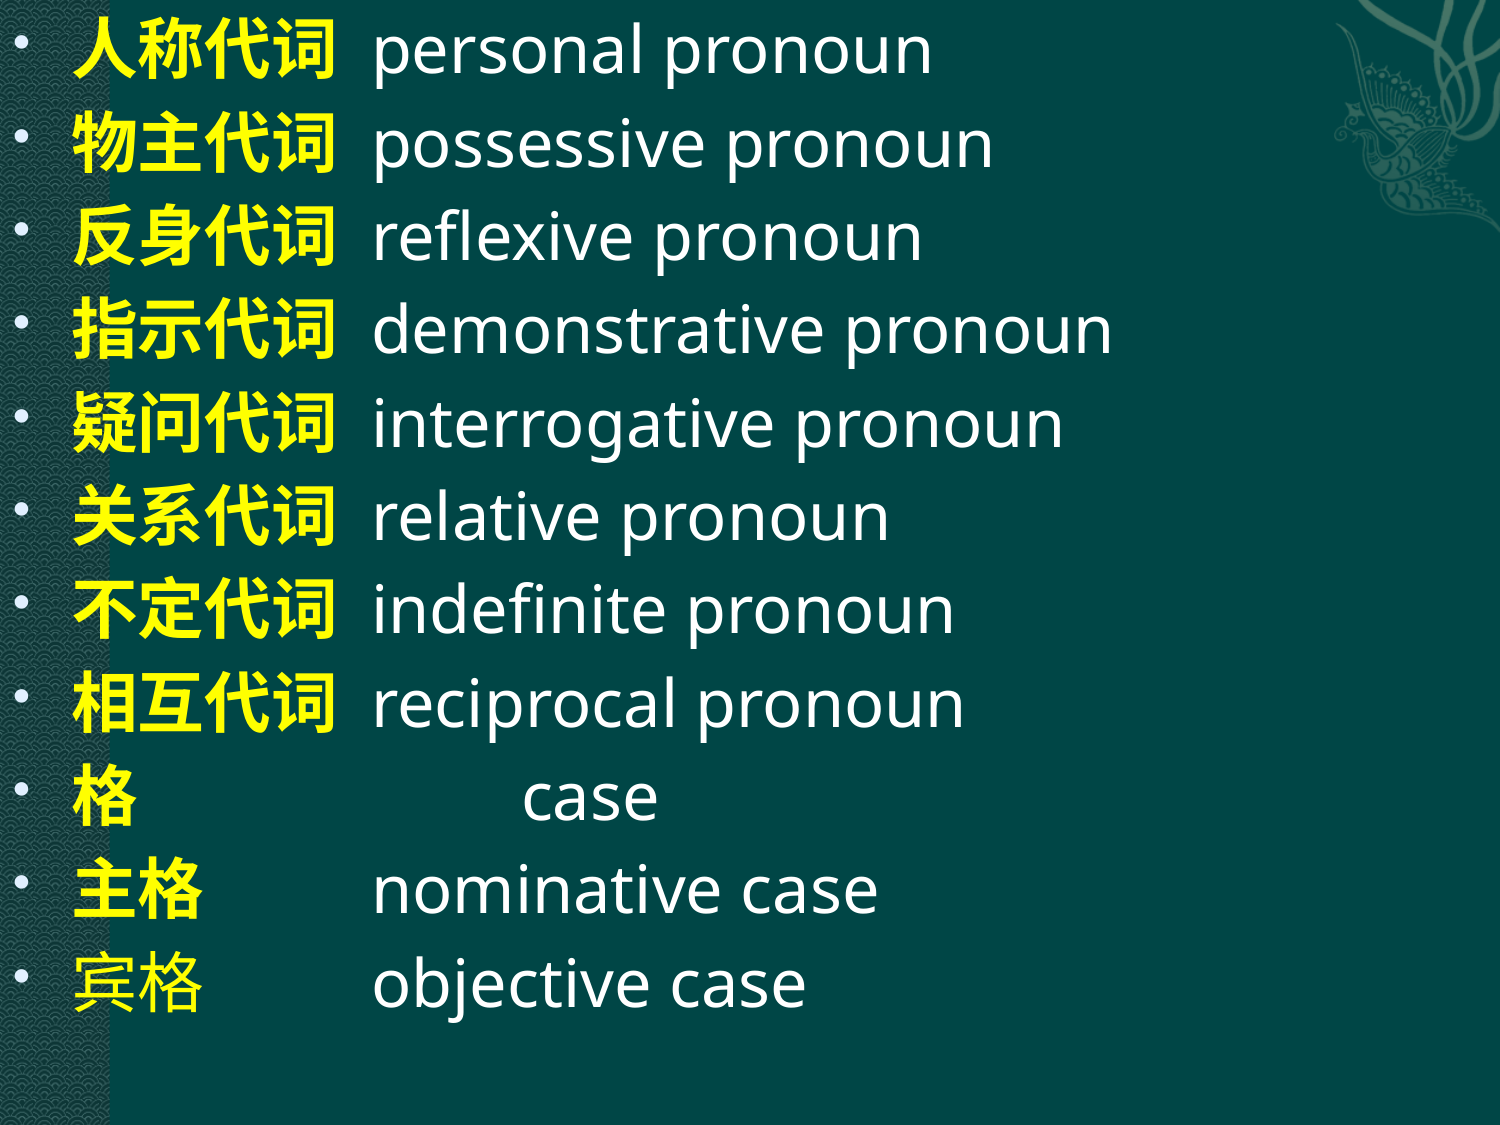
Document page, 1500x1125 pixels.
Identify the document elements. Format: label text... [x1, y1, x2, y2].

list 人称代词 personal pronoun 物主代词 possessive pronoun 反身代词 reflexive pronoun 指示代词 demonstrative pronoun 疑问代词 interrogative pronoun 关系代词 relative pronoun 不定代词 indefinite pronoun 相互代词 reciprocal pronoun 格 case 主格 nominative case 宾格 objective case [0, 0, 1500, 1125]
